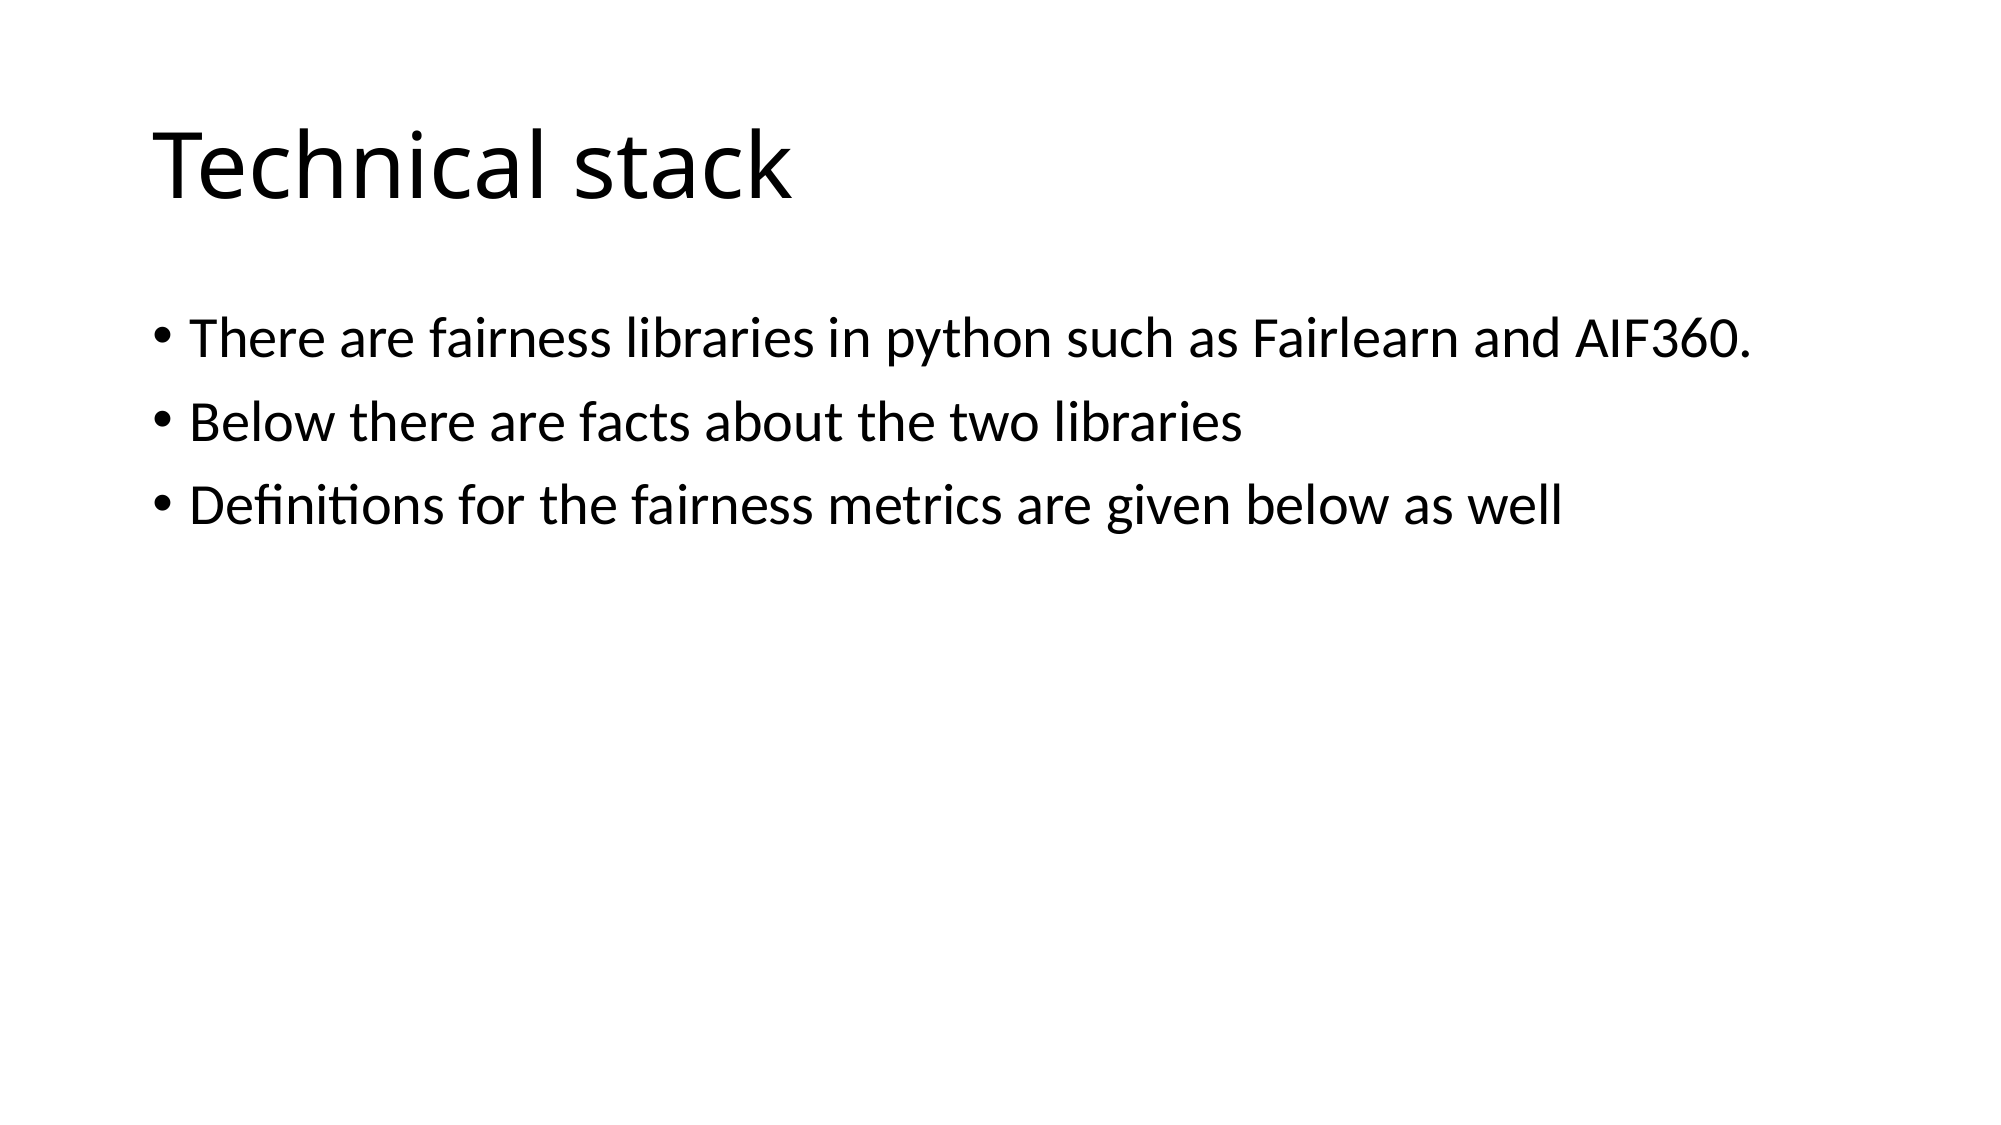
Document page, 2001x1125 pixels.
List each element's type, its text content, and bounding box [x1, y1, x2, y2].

title Technical stack [137, 59, 1863, 278]
list There are fairness libraries in python such as Fairlearn and AIF360. Below there are facts about the two libraries Definitions for the fairness metrics are given below as well [137, 299, 1863, 1014]
